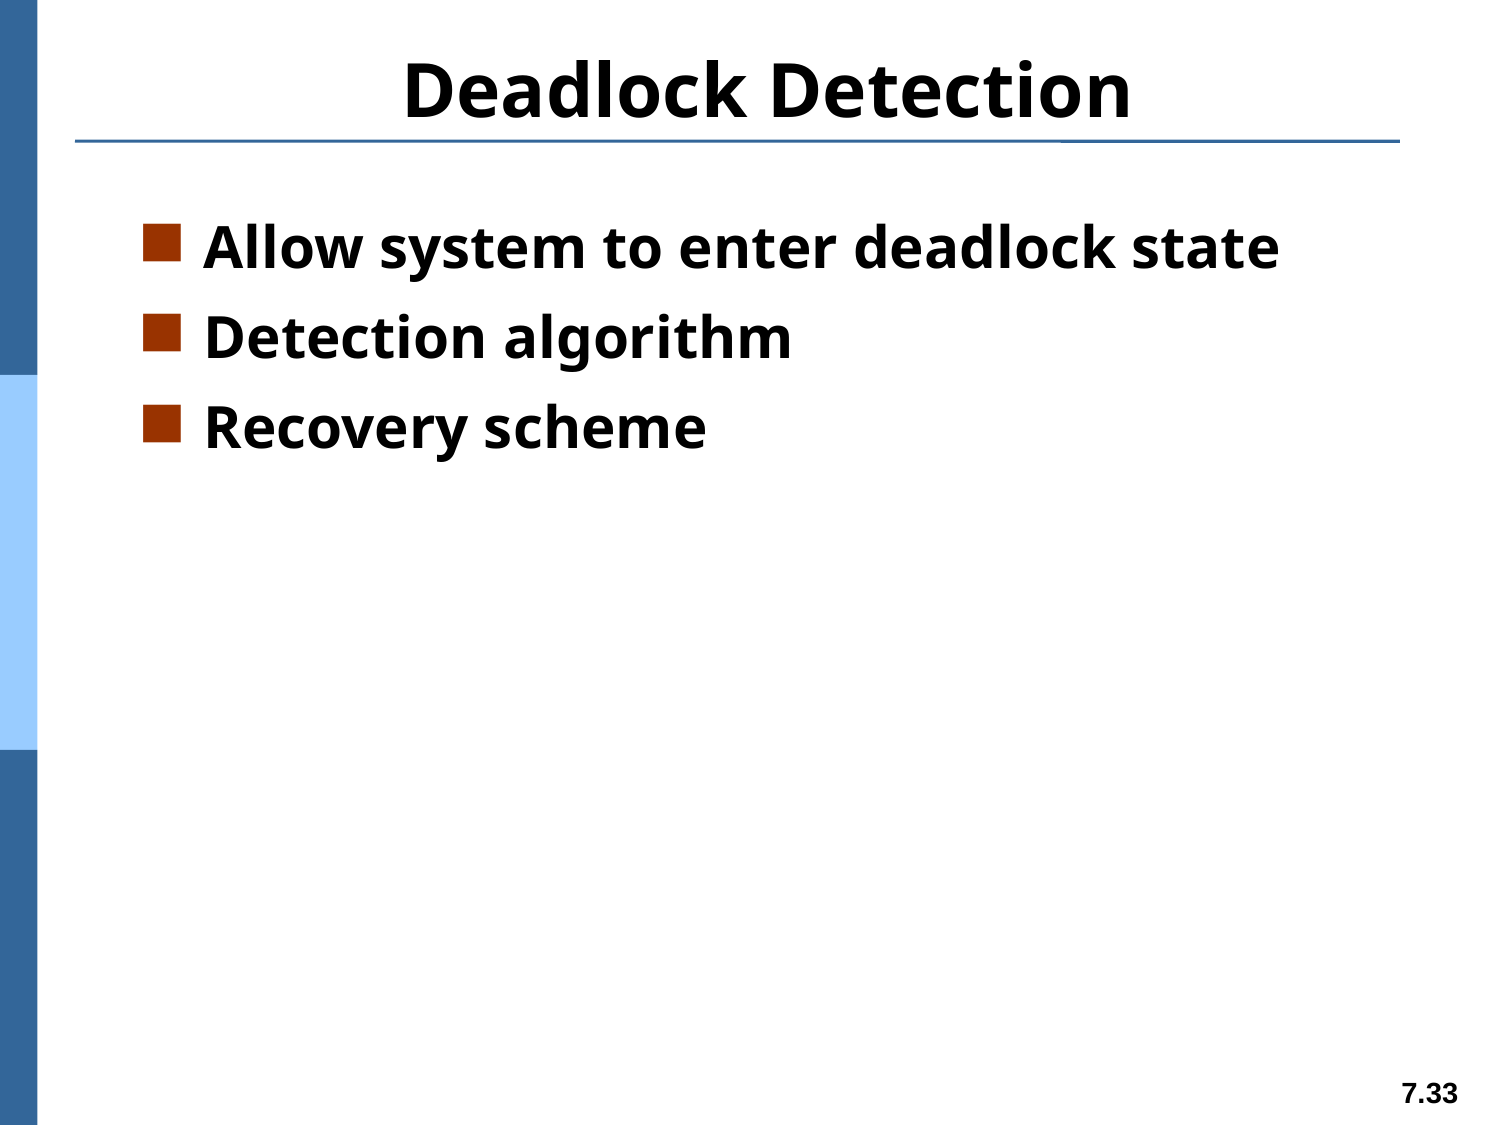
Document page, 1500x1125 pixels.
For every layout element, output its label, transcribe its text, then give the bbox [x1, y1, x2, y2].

title Deadlock Detection [92, 45, 1443, 141]
list Allow system to enter deadlock state Detection algorithm Recovery scheme [132, 202, 1483, 946]
